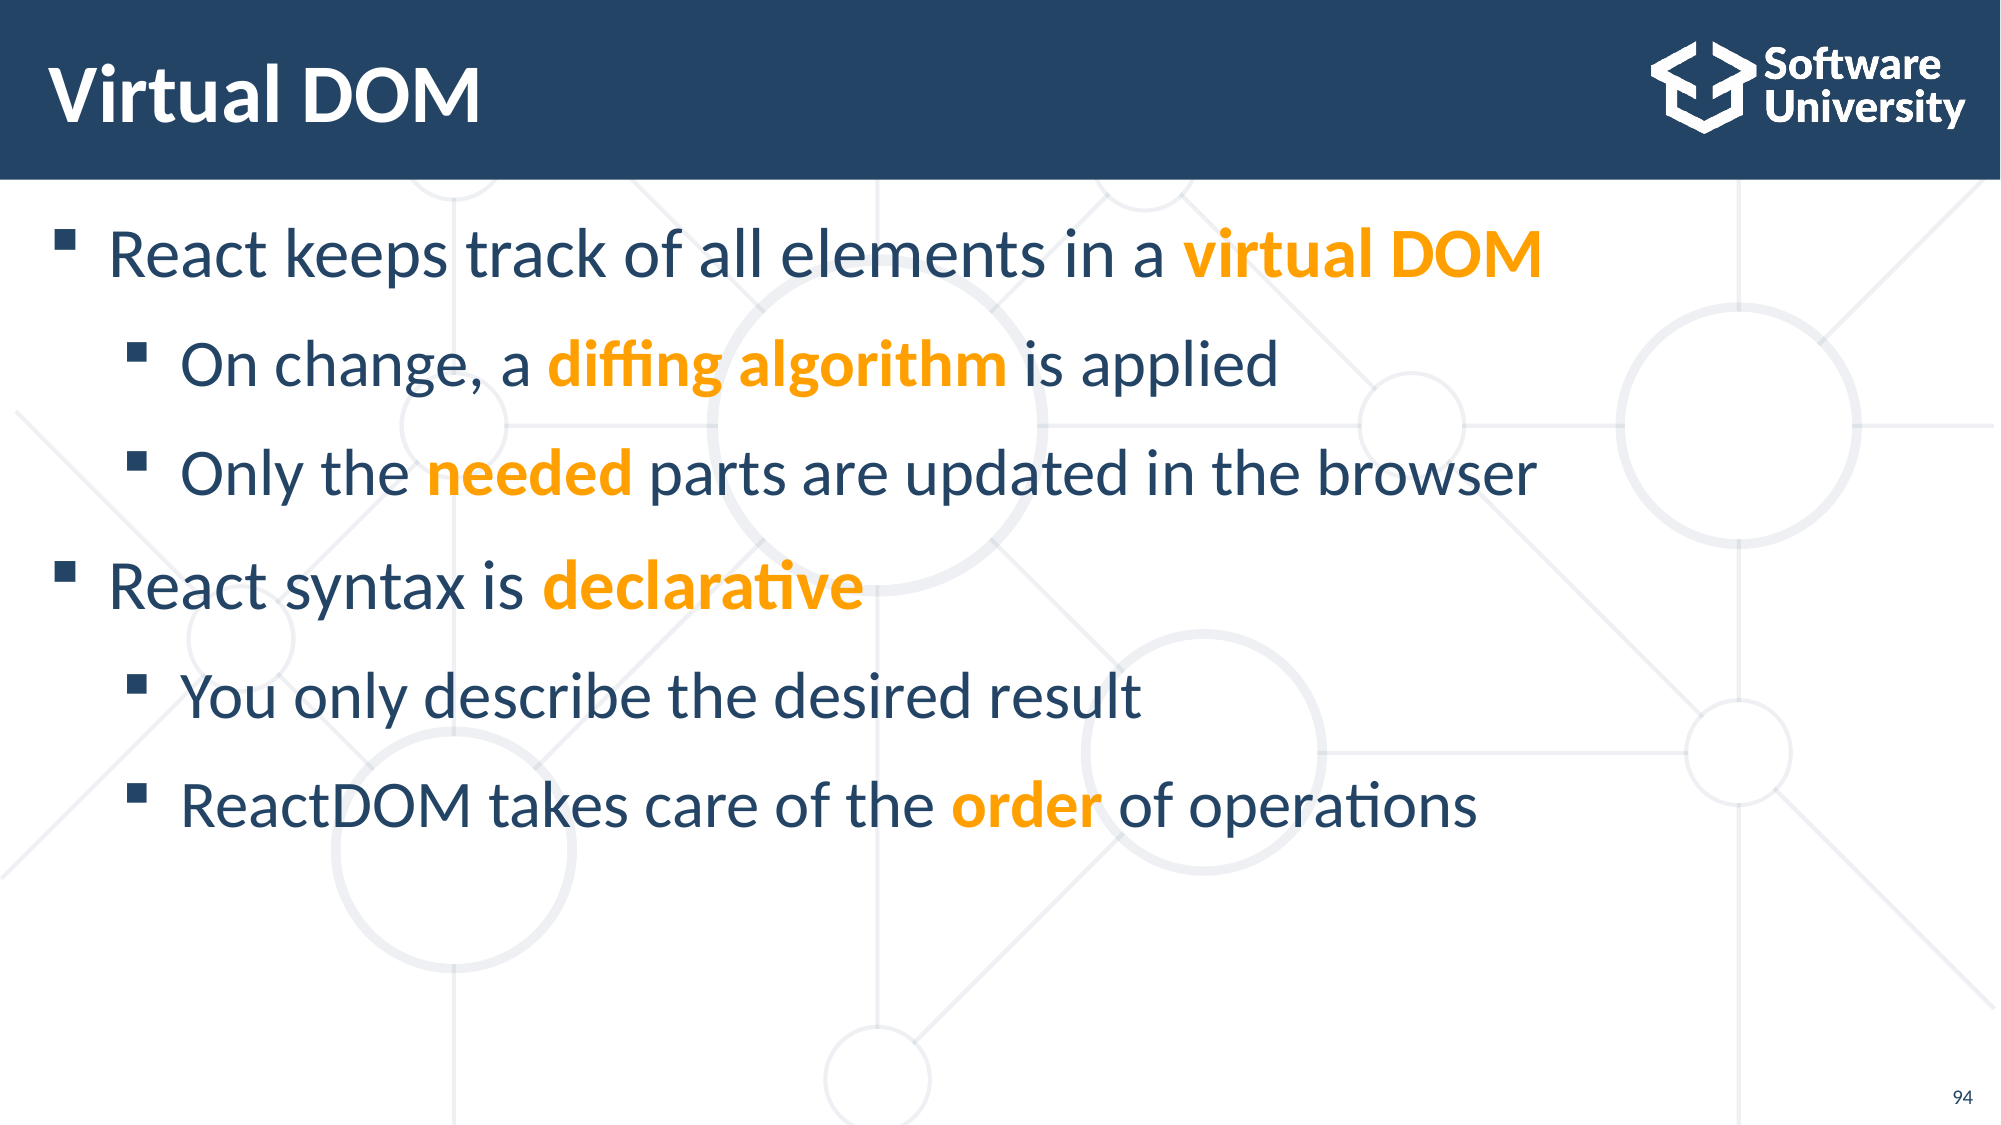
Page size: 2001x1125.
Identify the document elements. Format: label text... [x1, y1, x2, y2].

title Virtual DOM [31, 16, 1625, 162]
picture [1651, 41, 1966, 134]
slide_number 94 [1927, 1067, 1989, 1117]
list React keeps track of all elements in a virtual DOM On change, a diffing algorithm is applied Only the needed parts are updated in the browser React syntax is declarative You only describe the desired result ReactDOM takes care of the order of operations [31, 196, 1970, 1104]
